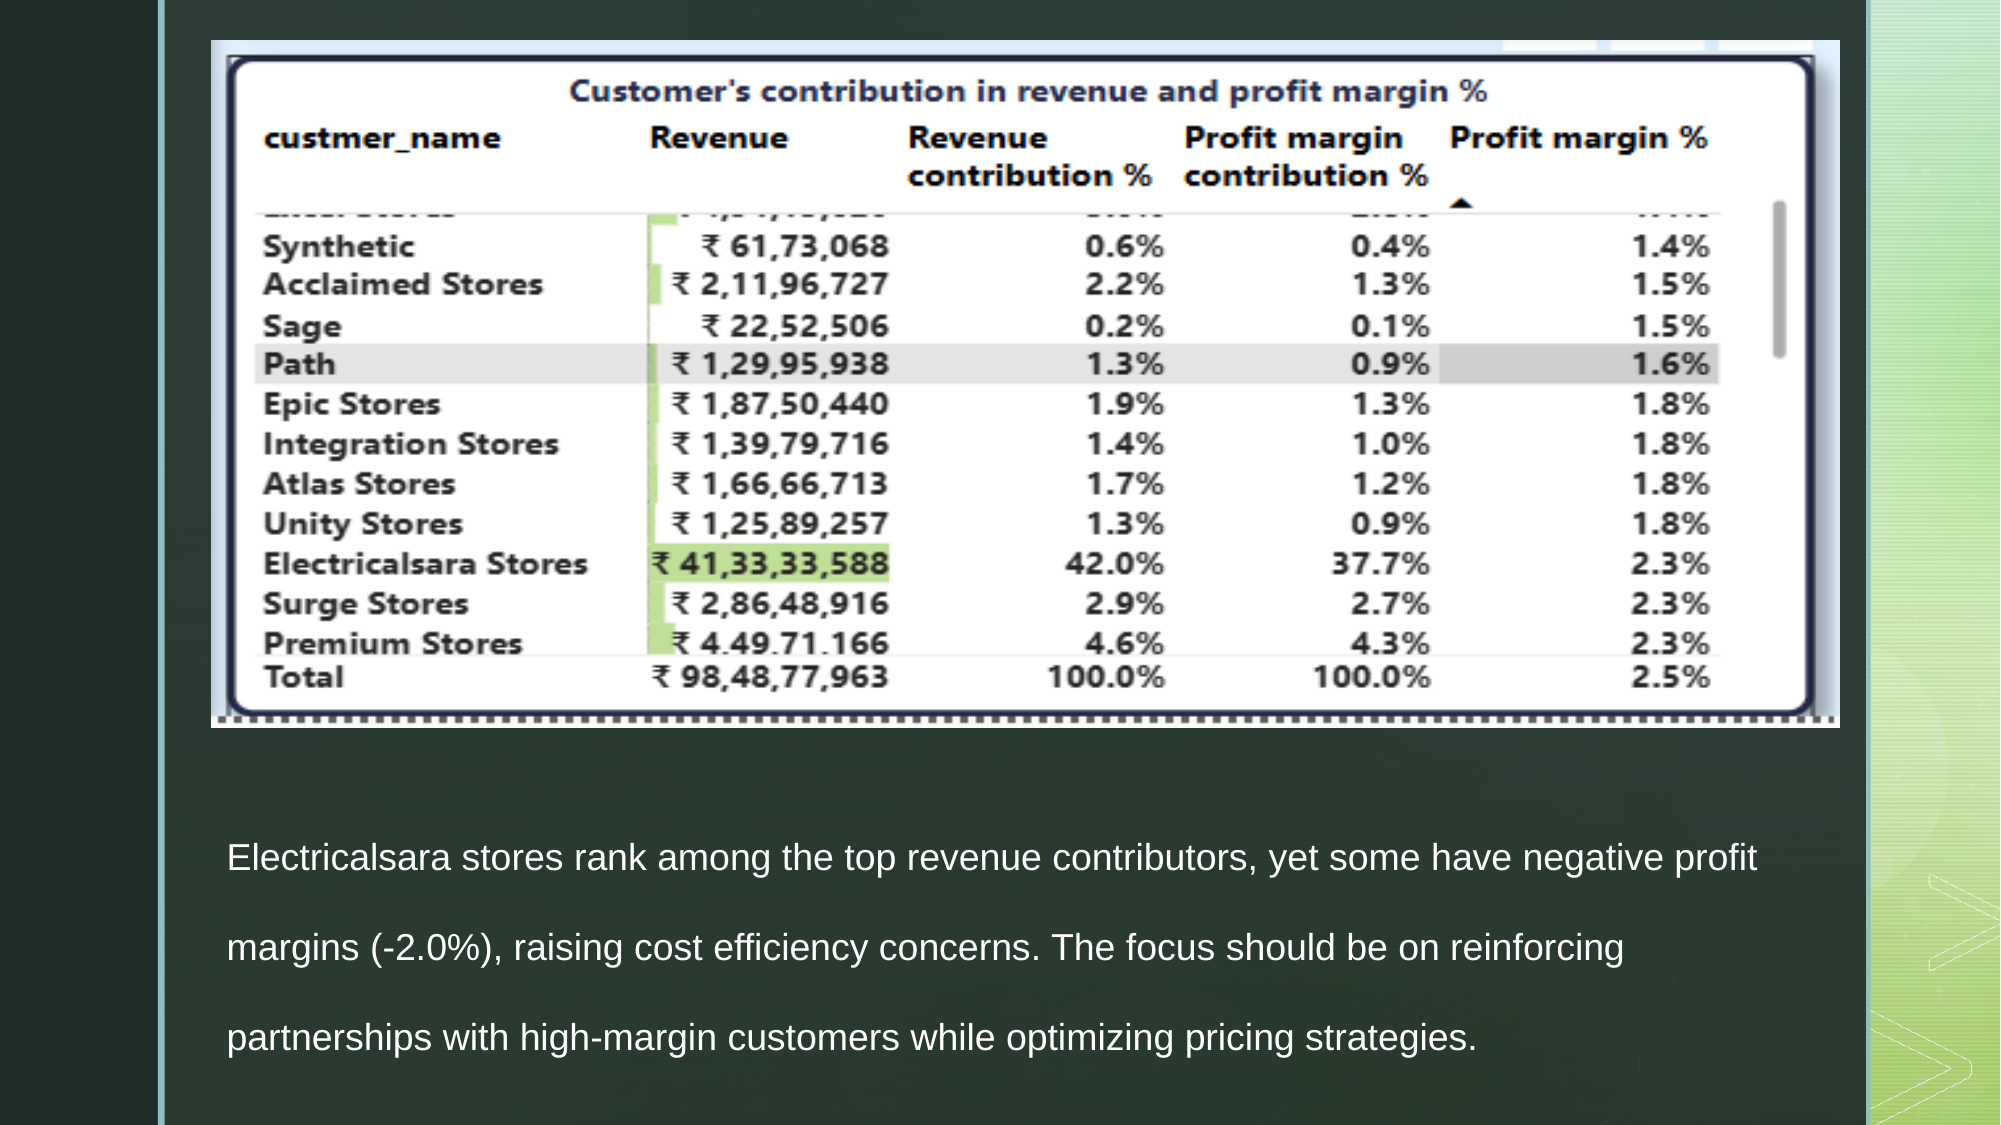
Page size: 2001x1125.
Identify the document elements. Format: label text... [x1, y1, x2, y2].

text_box Electricalsara stores rank among the top revenue contributors, yet some have negative profit margins (-2.0%), raising cost efficiency concerns. The focus should be on reinforcing partnerships with high-margin customers while optimizing pricing strategies. [211, 780, 1840, 1066]
picture [211, 40, 1840, 728]
picture [1871, 0, 2001, 1125]
